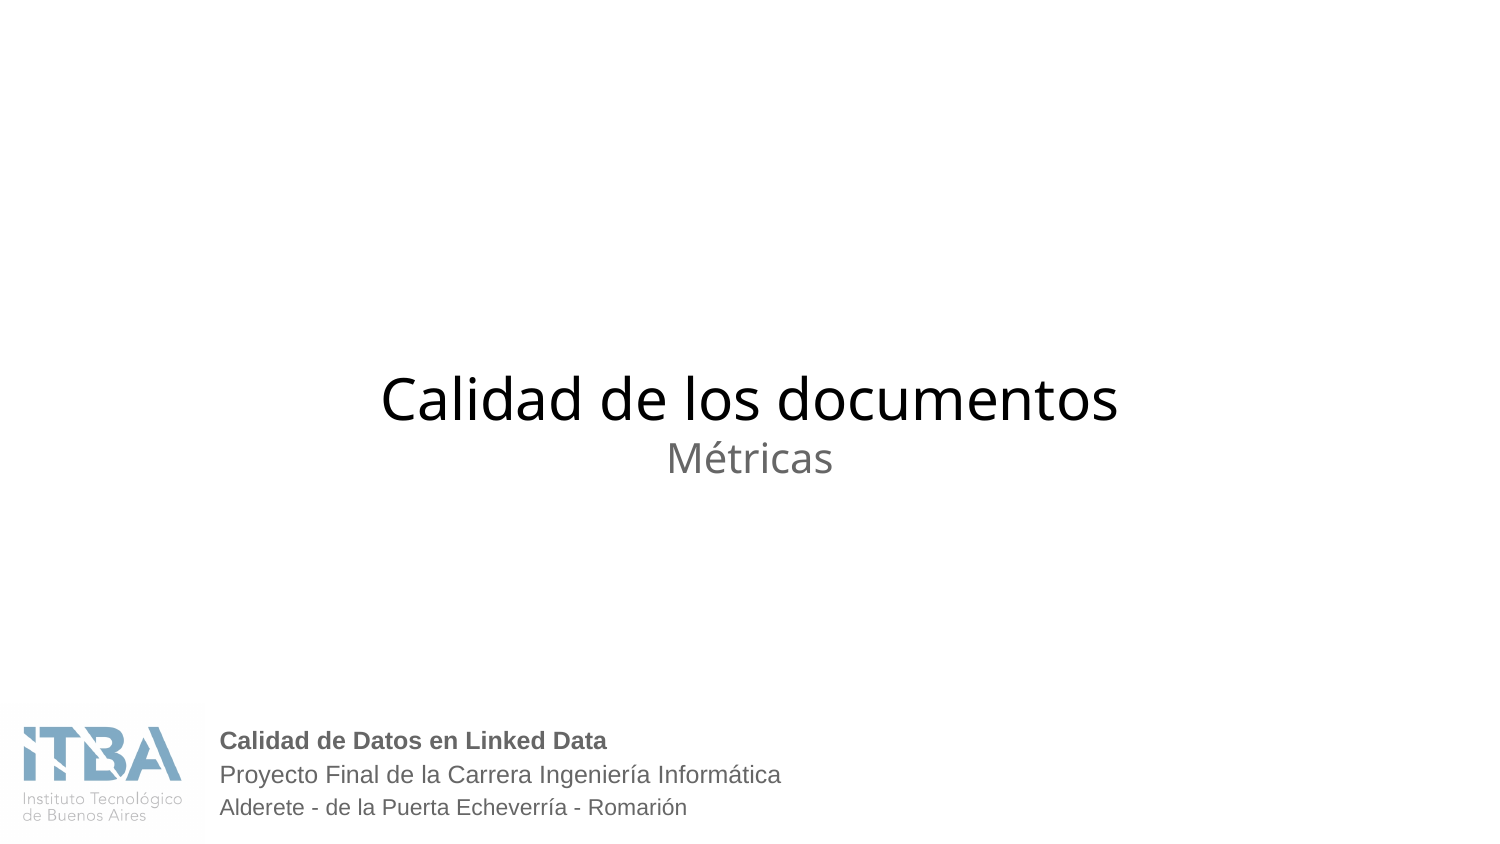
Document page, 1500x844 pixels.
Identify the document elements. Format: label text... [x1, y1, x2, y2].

title Calidad de los documentos Métricas [51, 346, 1449, 498]
